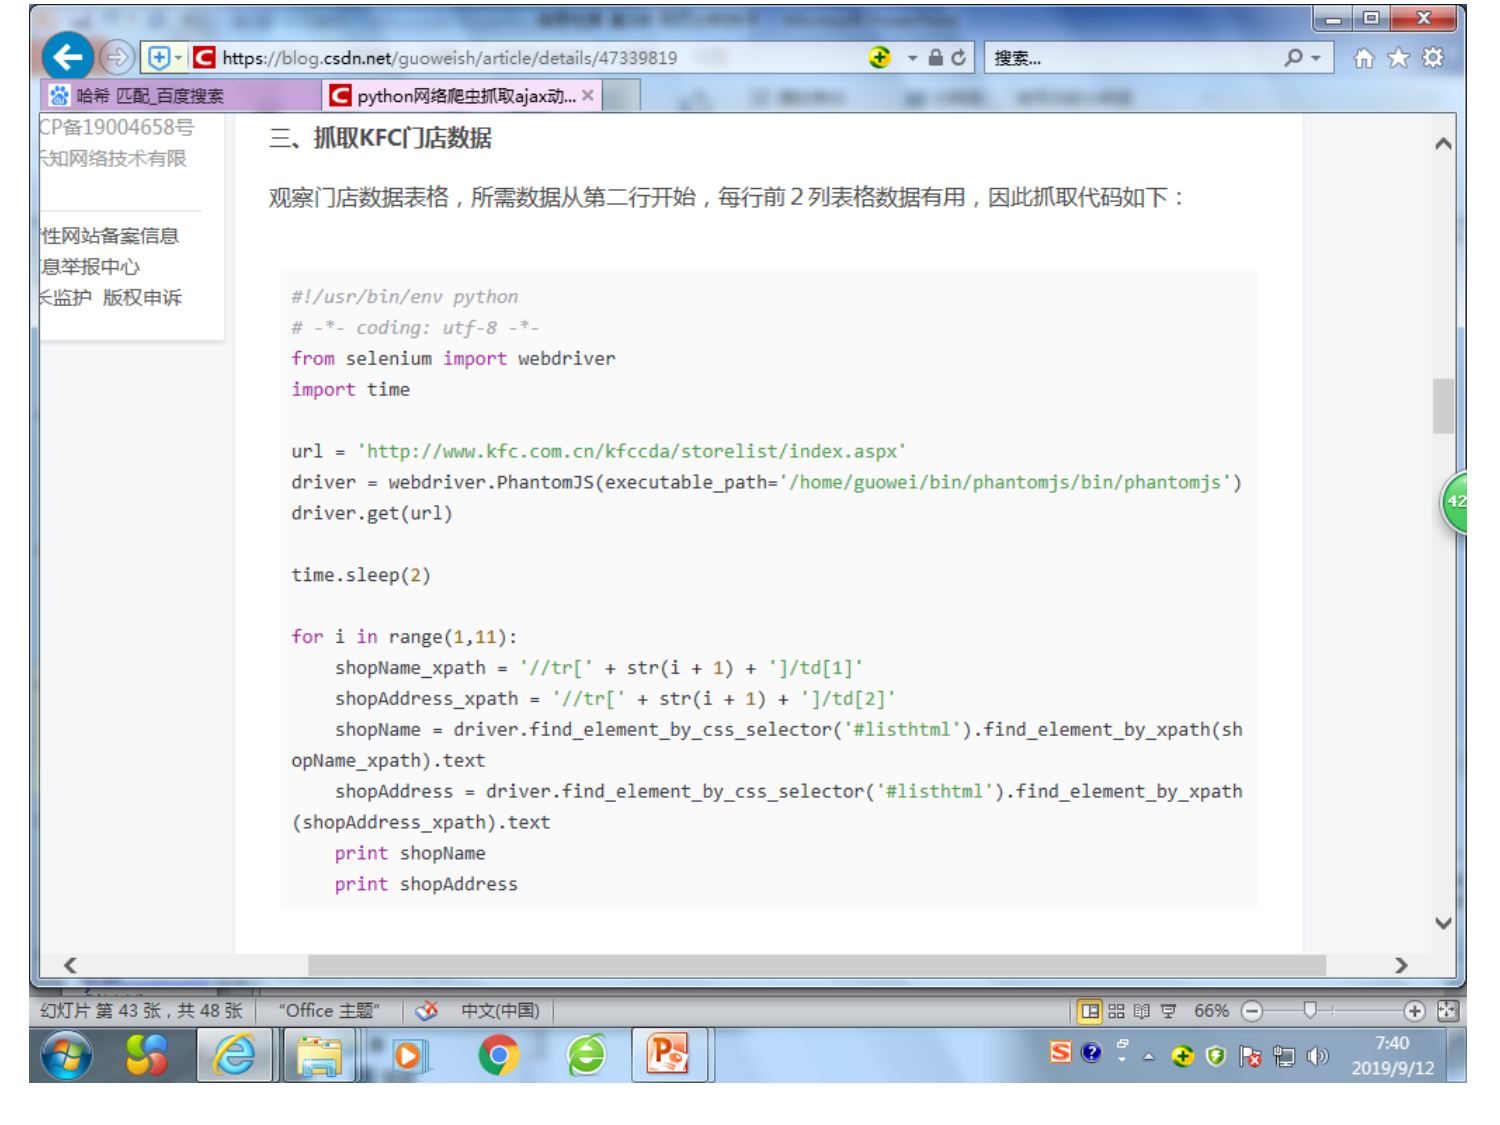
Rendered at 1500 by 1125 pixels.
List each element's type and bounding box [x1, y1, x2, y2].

list [29, 4, 1467, 1083]
